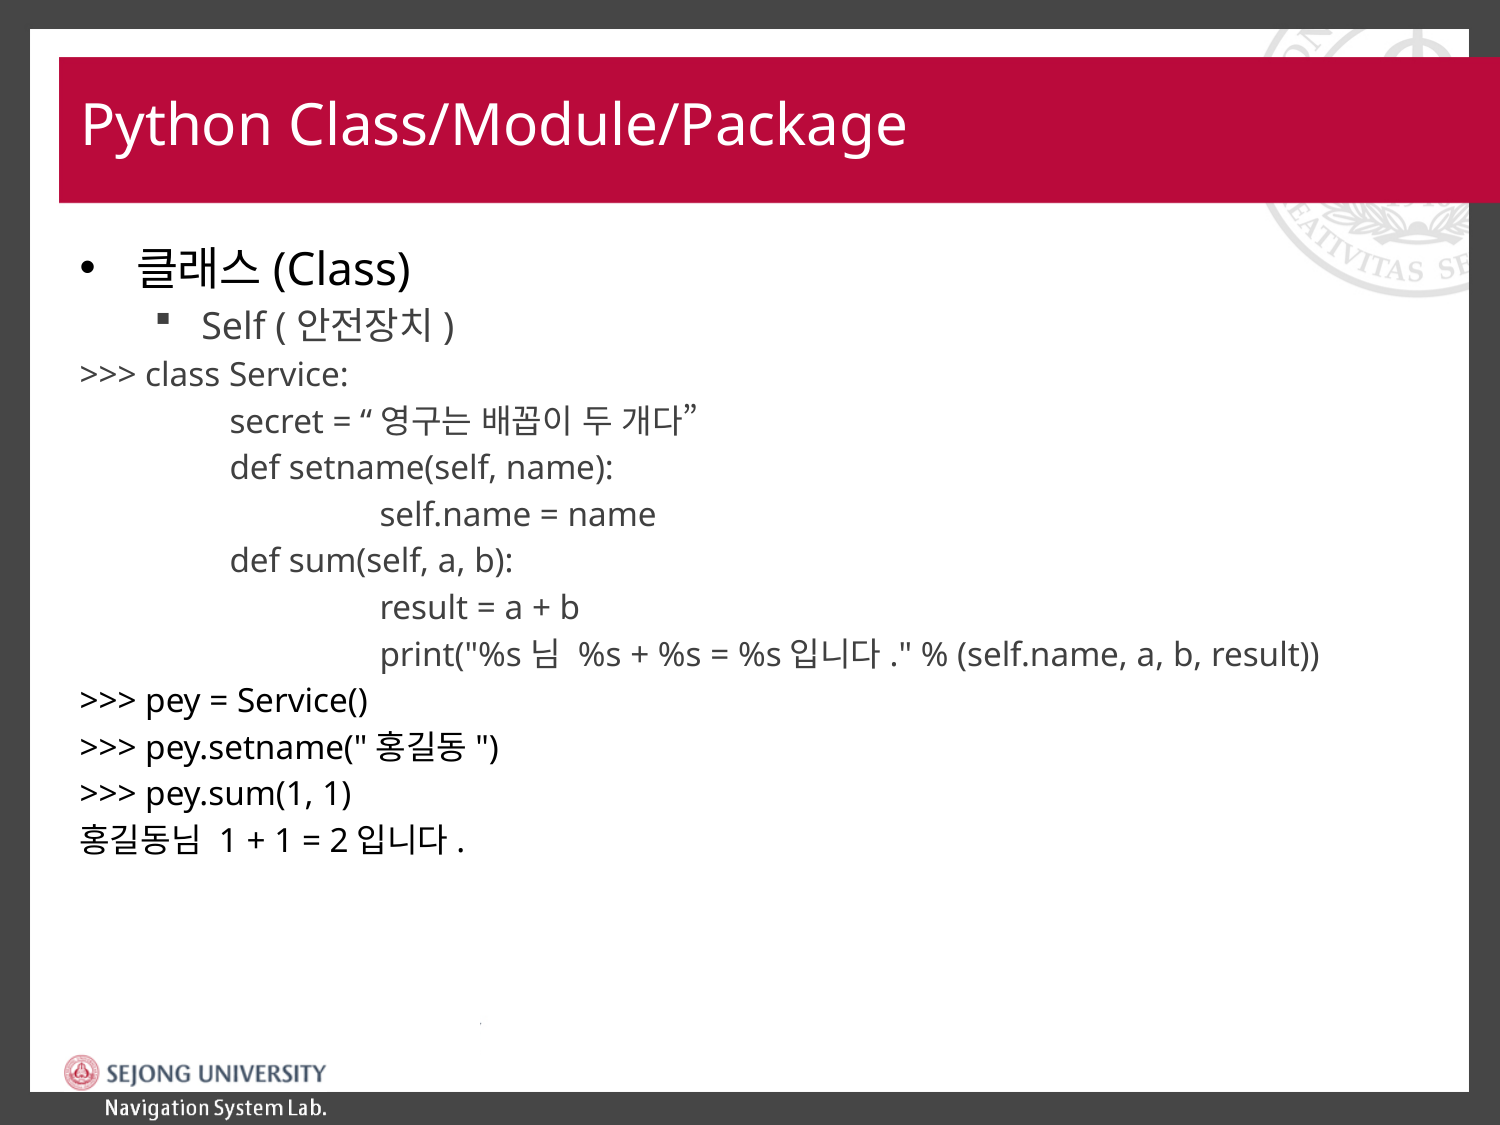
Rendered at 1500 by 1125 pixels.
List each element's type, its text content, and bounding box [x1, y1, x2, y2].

title Python Class/Module/Package [64, 61, 1483, 184]
picture [0, 0, 1500, 1125]
list 클래스(Class) Self (안전장치) >>> class Service: secret = “영구는 배꼽이 두 개다” def setname(self, name): self.name = name def sum(self, a, b): result = a + b print("%s님 %s + %s = %s입니다." % (self.name, a, b, result)) >>> pey = Service() >>> pey.setname("홍길동") >>> pey.sum(1, 1) 홍길동님 1 + 1 = 2입니다. [64, 231, 1447, 1071]
